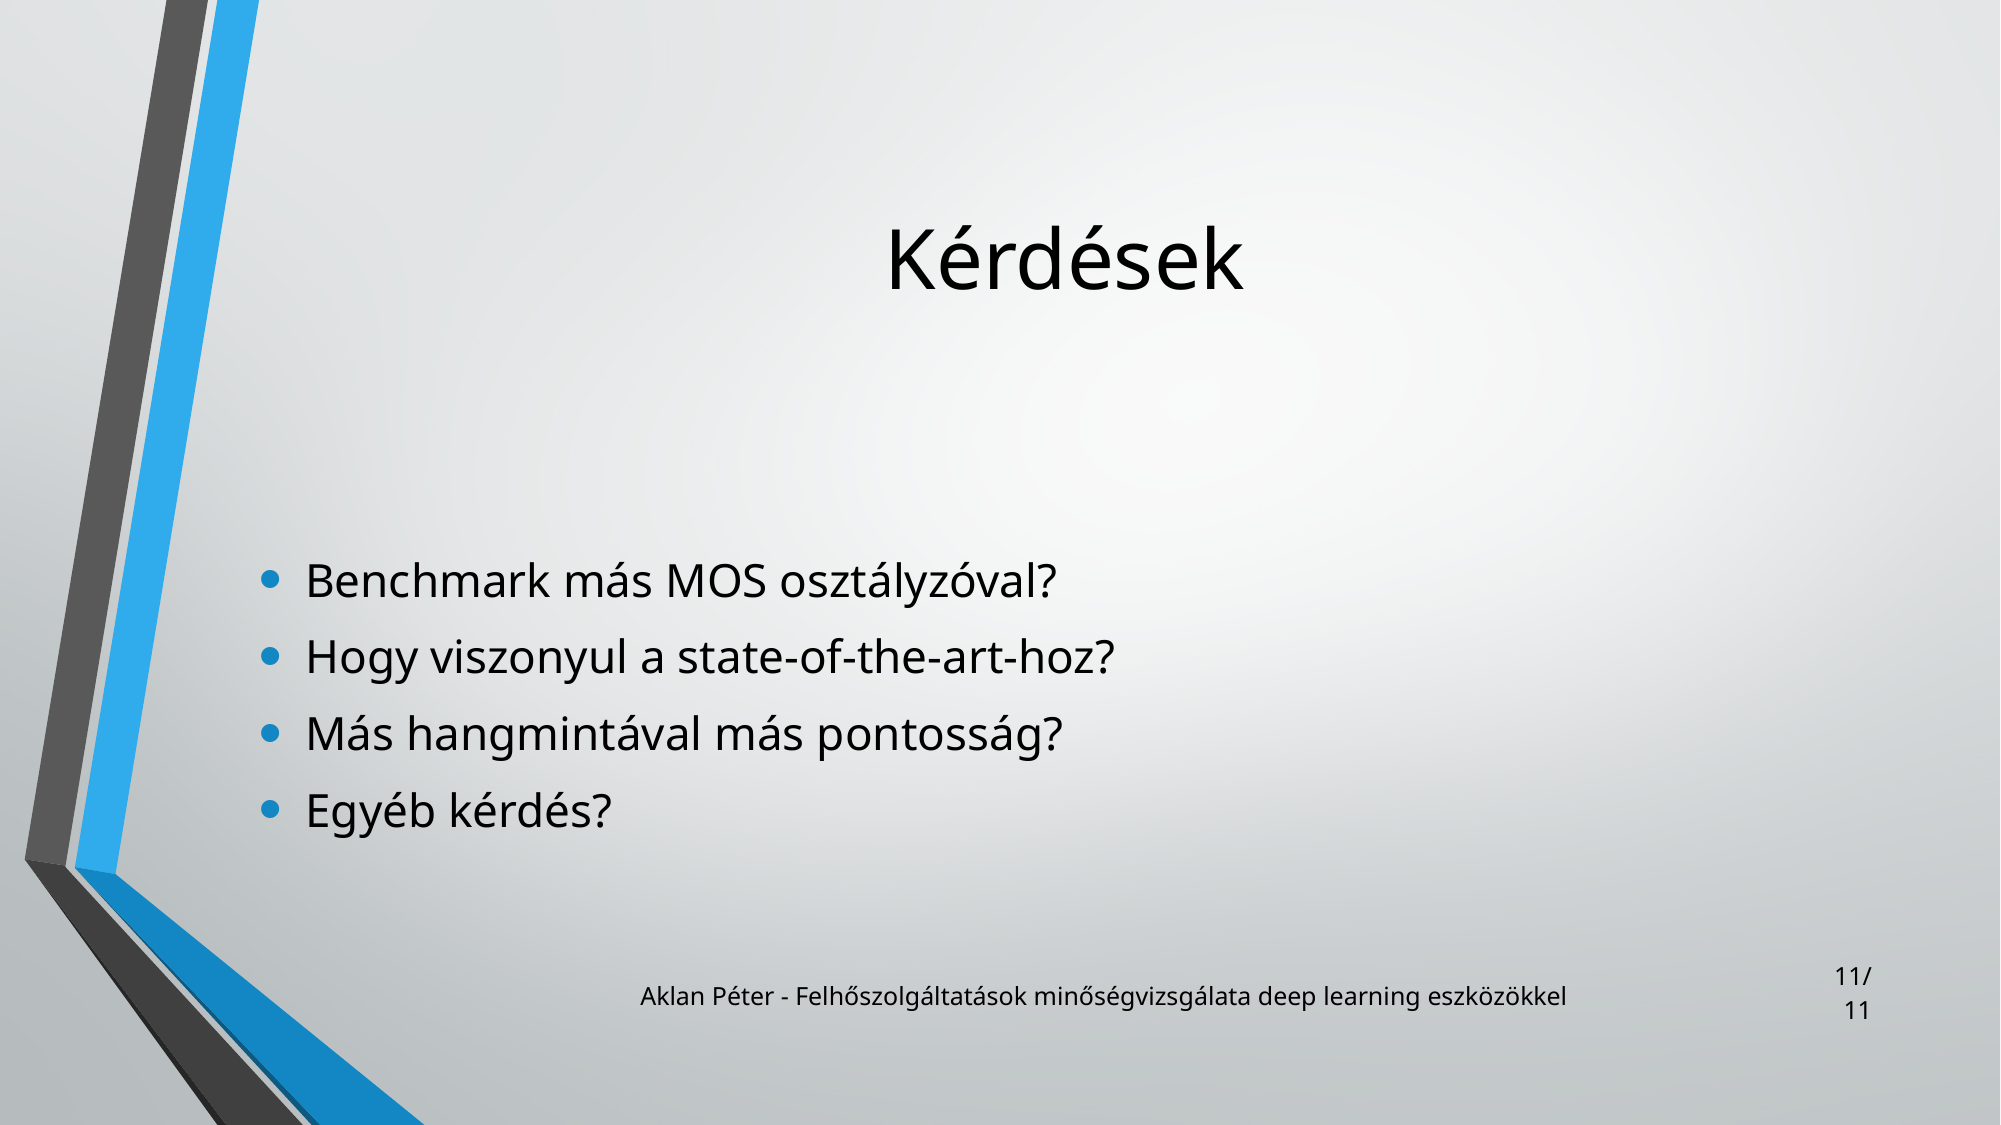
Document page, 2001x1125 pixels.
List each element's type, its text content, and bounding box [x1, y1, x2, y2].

list Benchmark más MOS osztályzóval? Hogy viszonyul a state-of-the-art-hoz? Más hangmintával más pontosság? Egyéb kérdés? [243, 437, 1887, 950]
title Kérdések [243, 112, 1887, 400]
slide_number 11/11 [1796, 962, 1887, 1023]
footer Aklan Péter - Felhőszolgáltatások minőségvizsgálata deep learning eszközökkel [421, 965, 1584, 1025]
